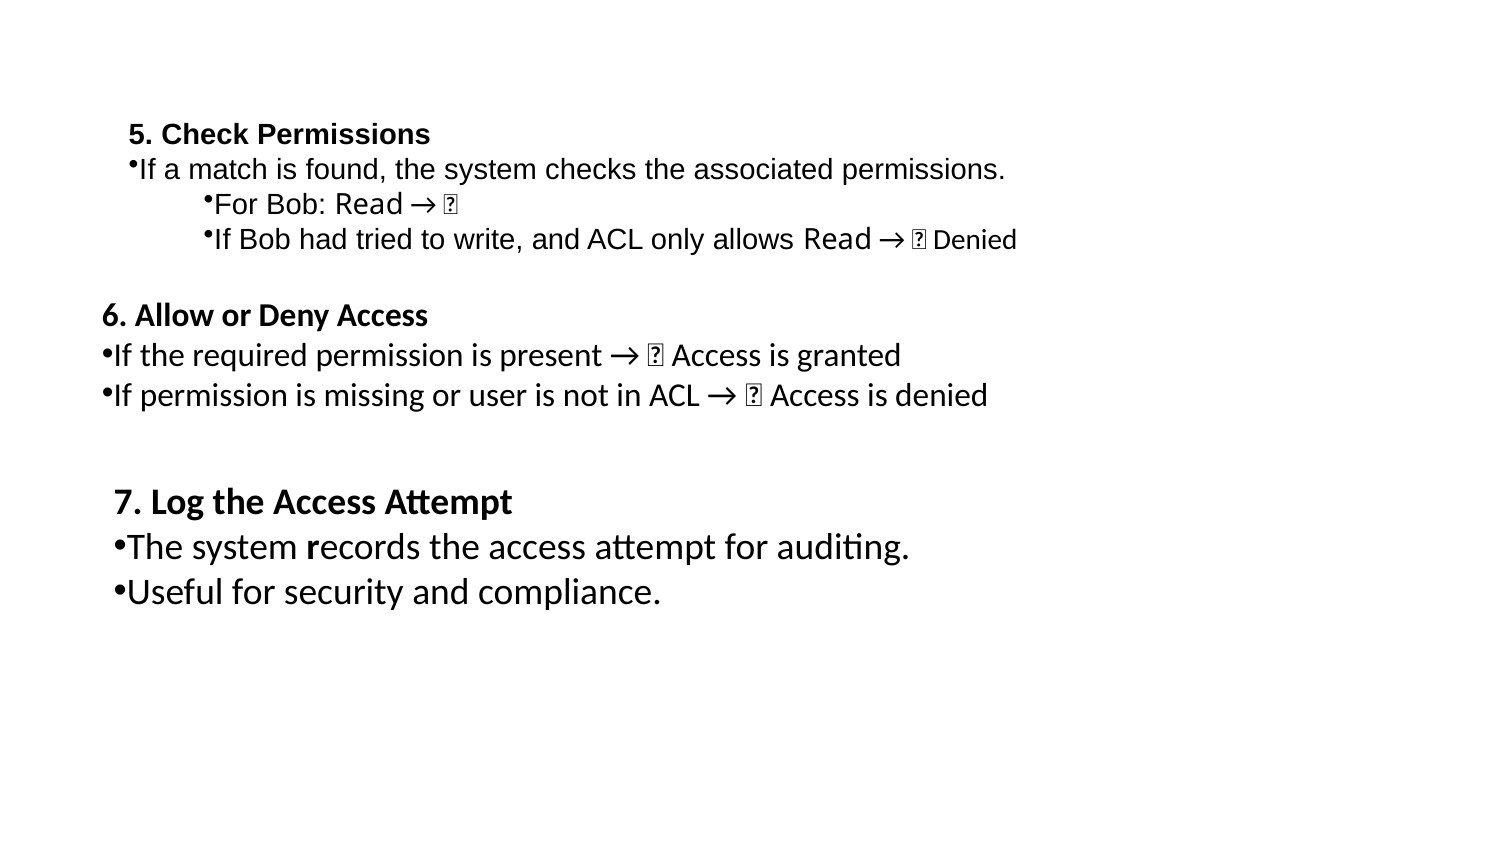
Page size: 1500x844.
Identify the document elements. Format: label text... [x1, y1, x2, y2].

text_box 6. Allow or Deny Access If the required permission is present → ✅ Access is granted If permission is missing or user is not in ACL → ❌ Access is denied [87, 285, 1147, 420]
text_box 7. Log the Access Attempt The system records the access attempt for auditing. Useful for security and compliance. [98, 469, 1122, 620]
text_box 5. Check Permissions If a match is found, the system checks the associated permissions. For Bob: Read → ✅ If Bob had tried to write, and ACL only allows Read → ❌ Denied [113, 107, 1033, 285]
